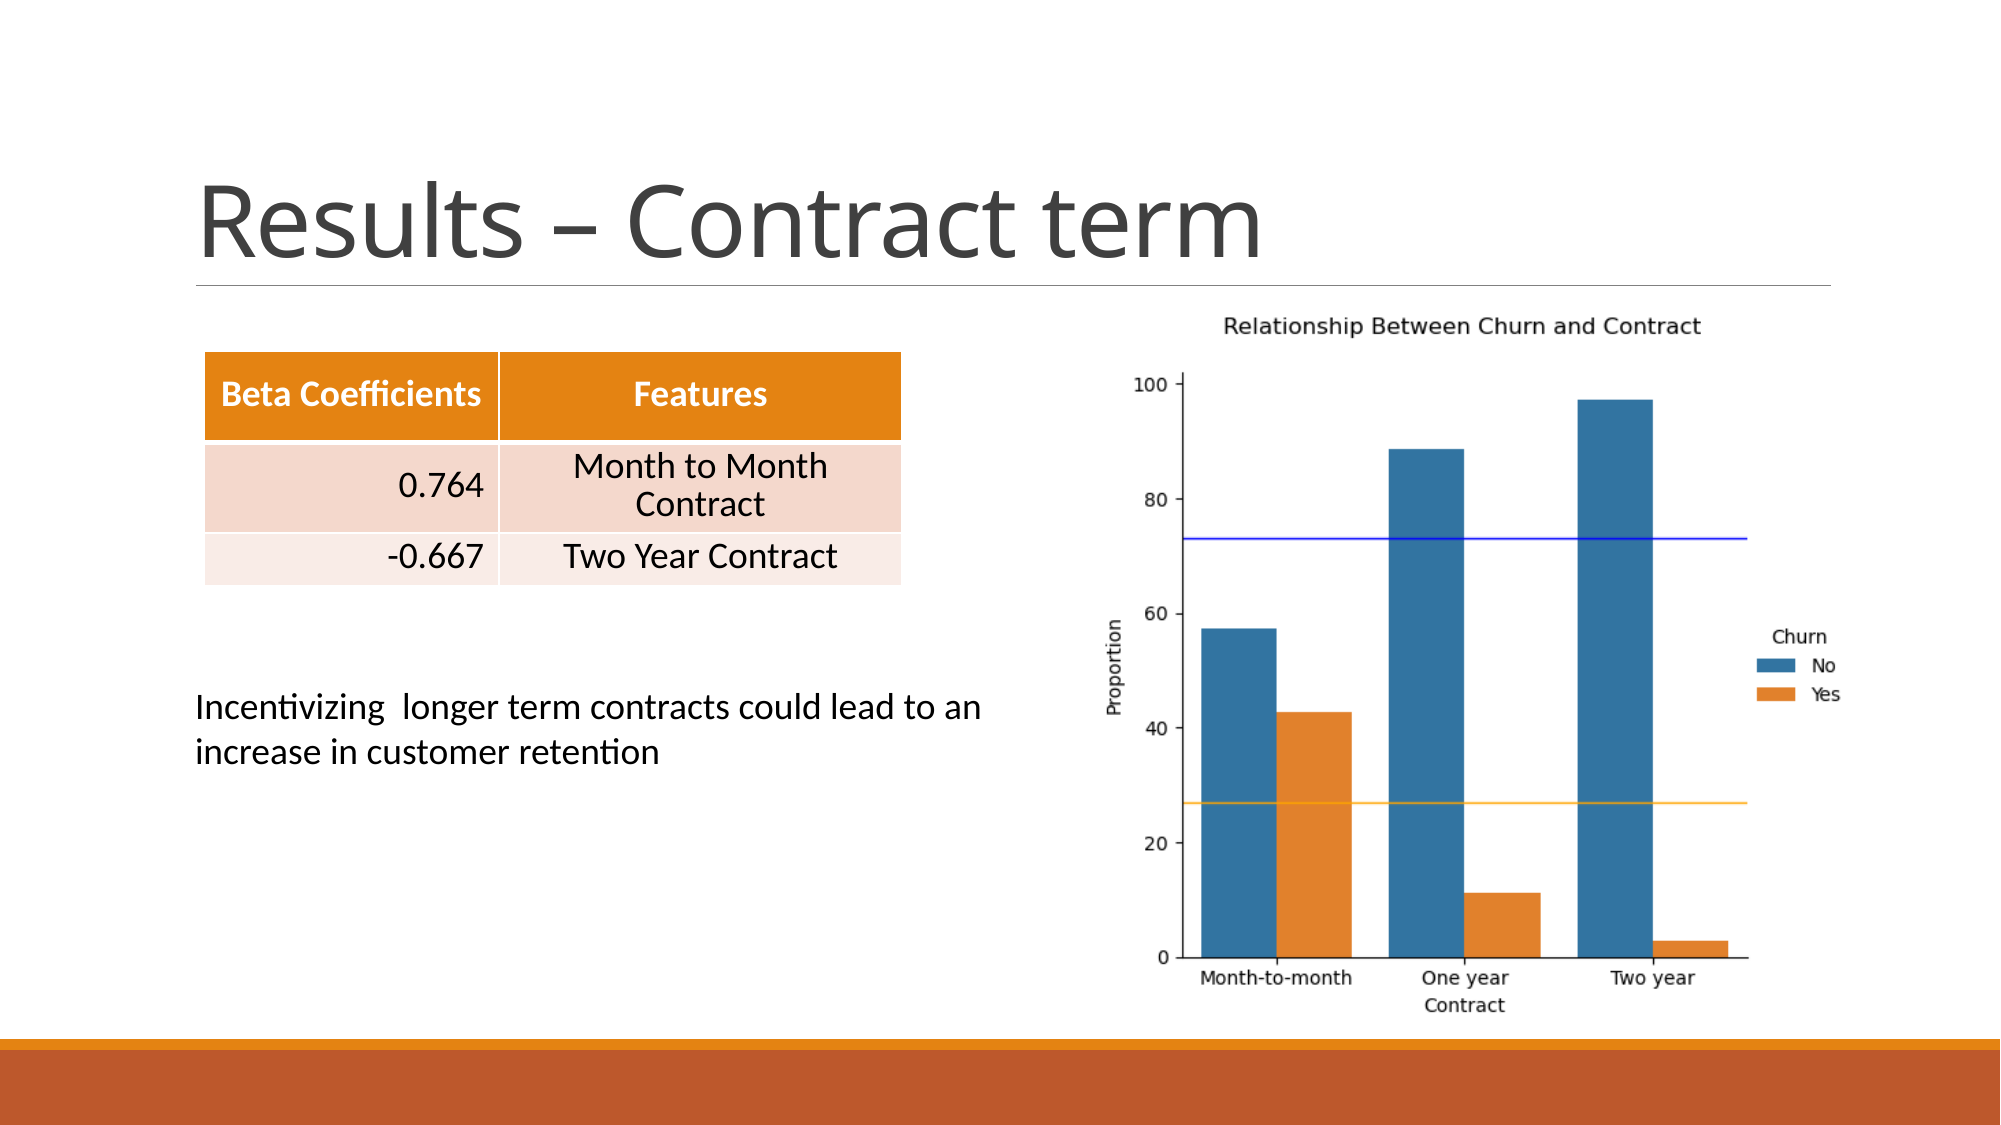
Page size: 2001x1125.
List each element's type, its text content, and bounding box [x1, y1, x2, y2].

table_cell Month to Month Contract​ [500, 445, 901, 532]
table_header Beta Coefficients​ [205, 352, 498, 440]
title Results – Contract term [180, 47, 1830, 285]
text_box Incentivizing longer term contracts could lead to an increase in customer retention [180, 674, 1015, 780]
table_cell Two Year Contract [500, 534, 901, 585]
table_cell -0.667 [205, 534, 498, 585]
table_header Features​ [500, 352, 901, 440]
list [1091, 303, 1858, 1030]
table_cell 0.764 [205, 445, 498, 532]
